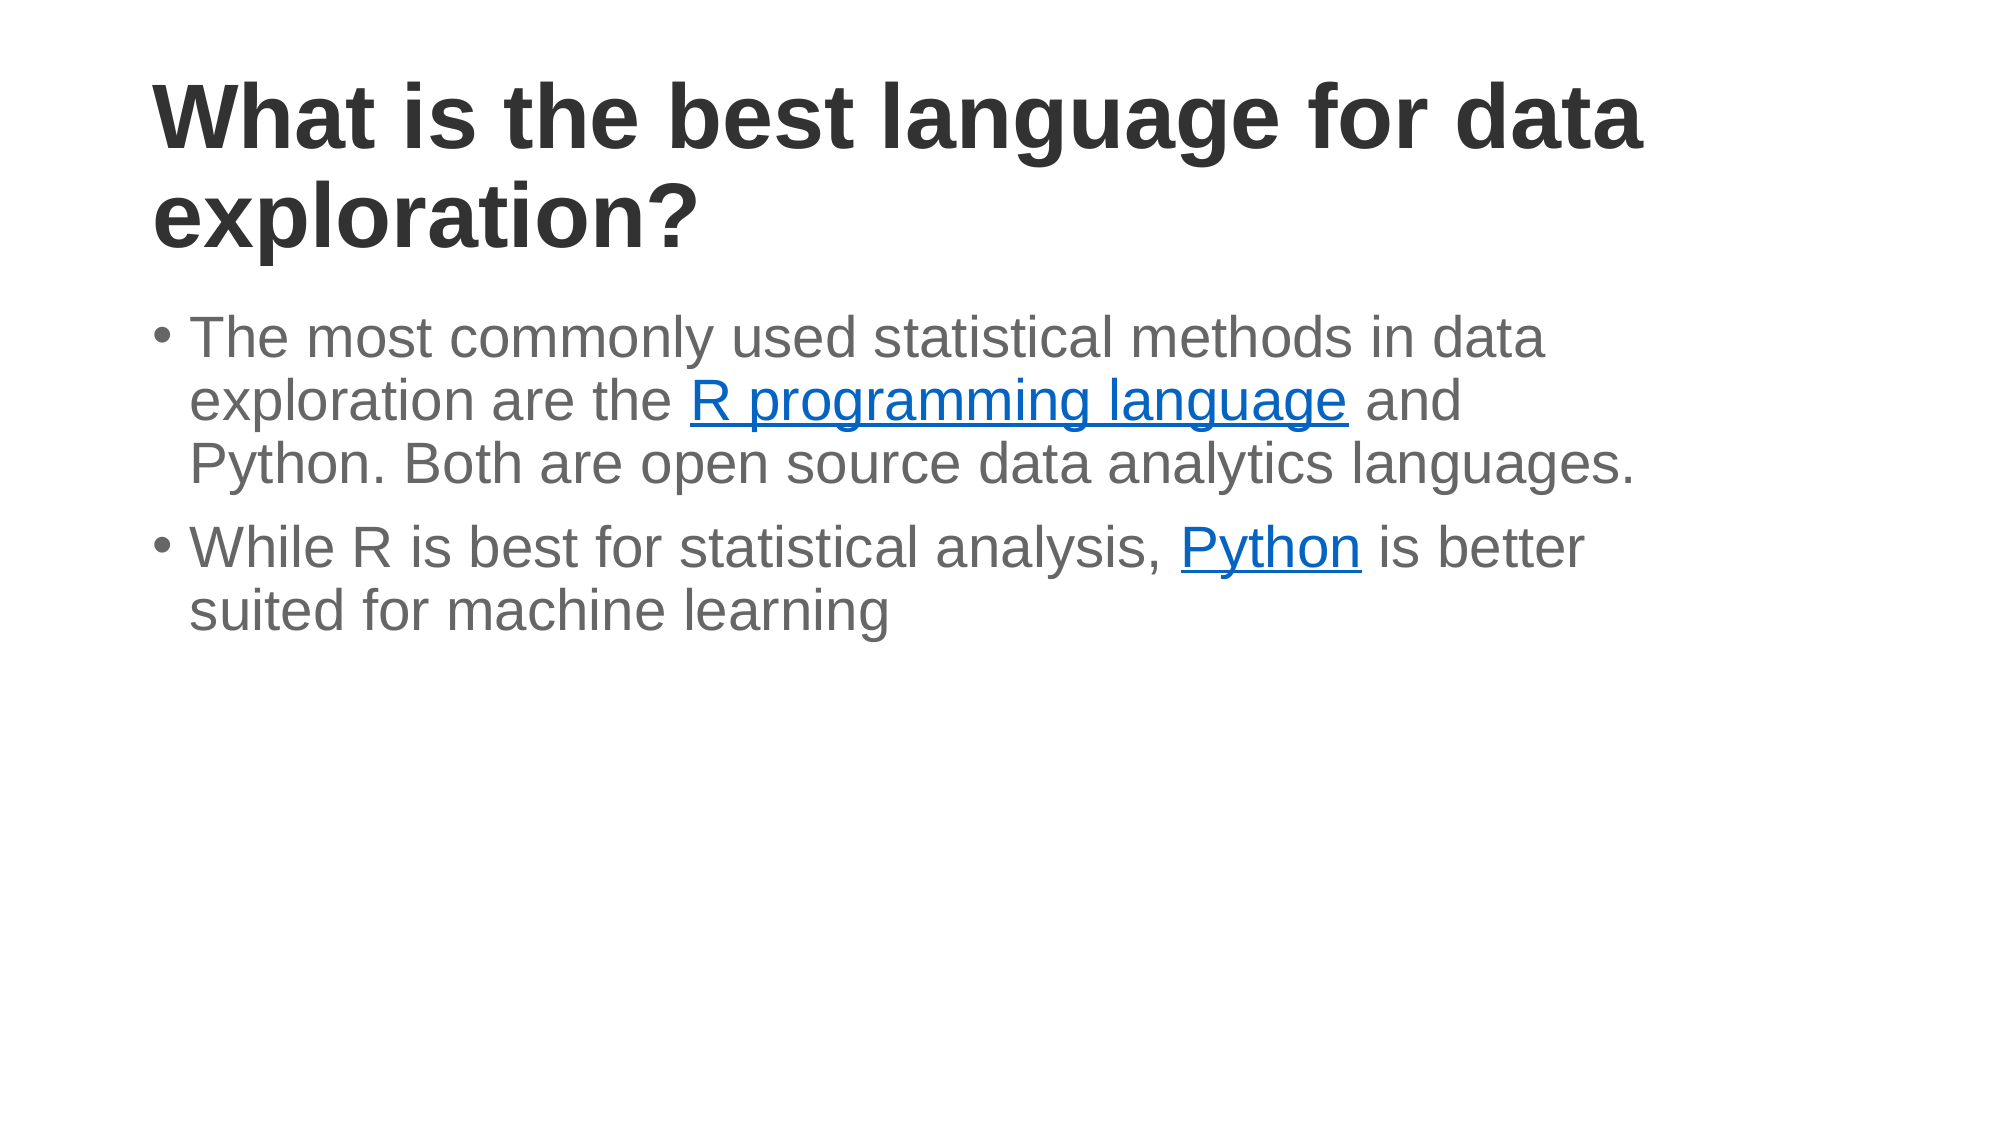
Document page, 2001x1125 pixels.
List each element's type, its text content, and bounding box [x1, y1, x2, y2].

title What is the best language for data exploration? [137, 59, 1863, 278]
list The most commonly used statistical methods in data exploration are the R programming language and Python. Both are open source data analytics languages. While R is best for statistical analysis, Python is better suited for machine learning [137, 299, 1669, 859]
